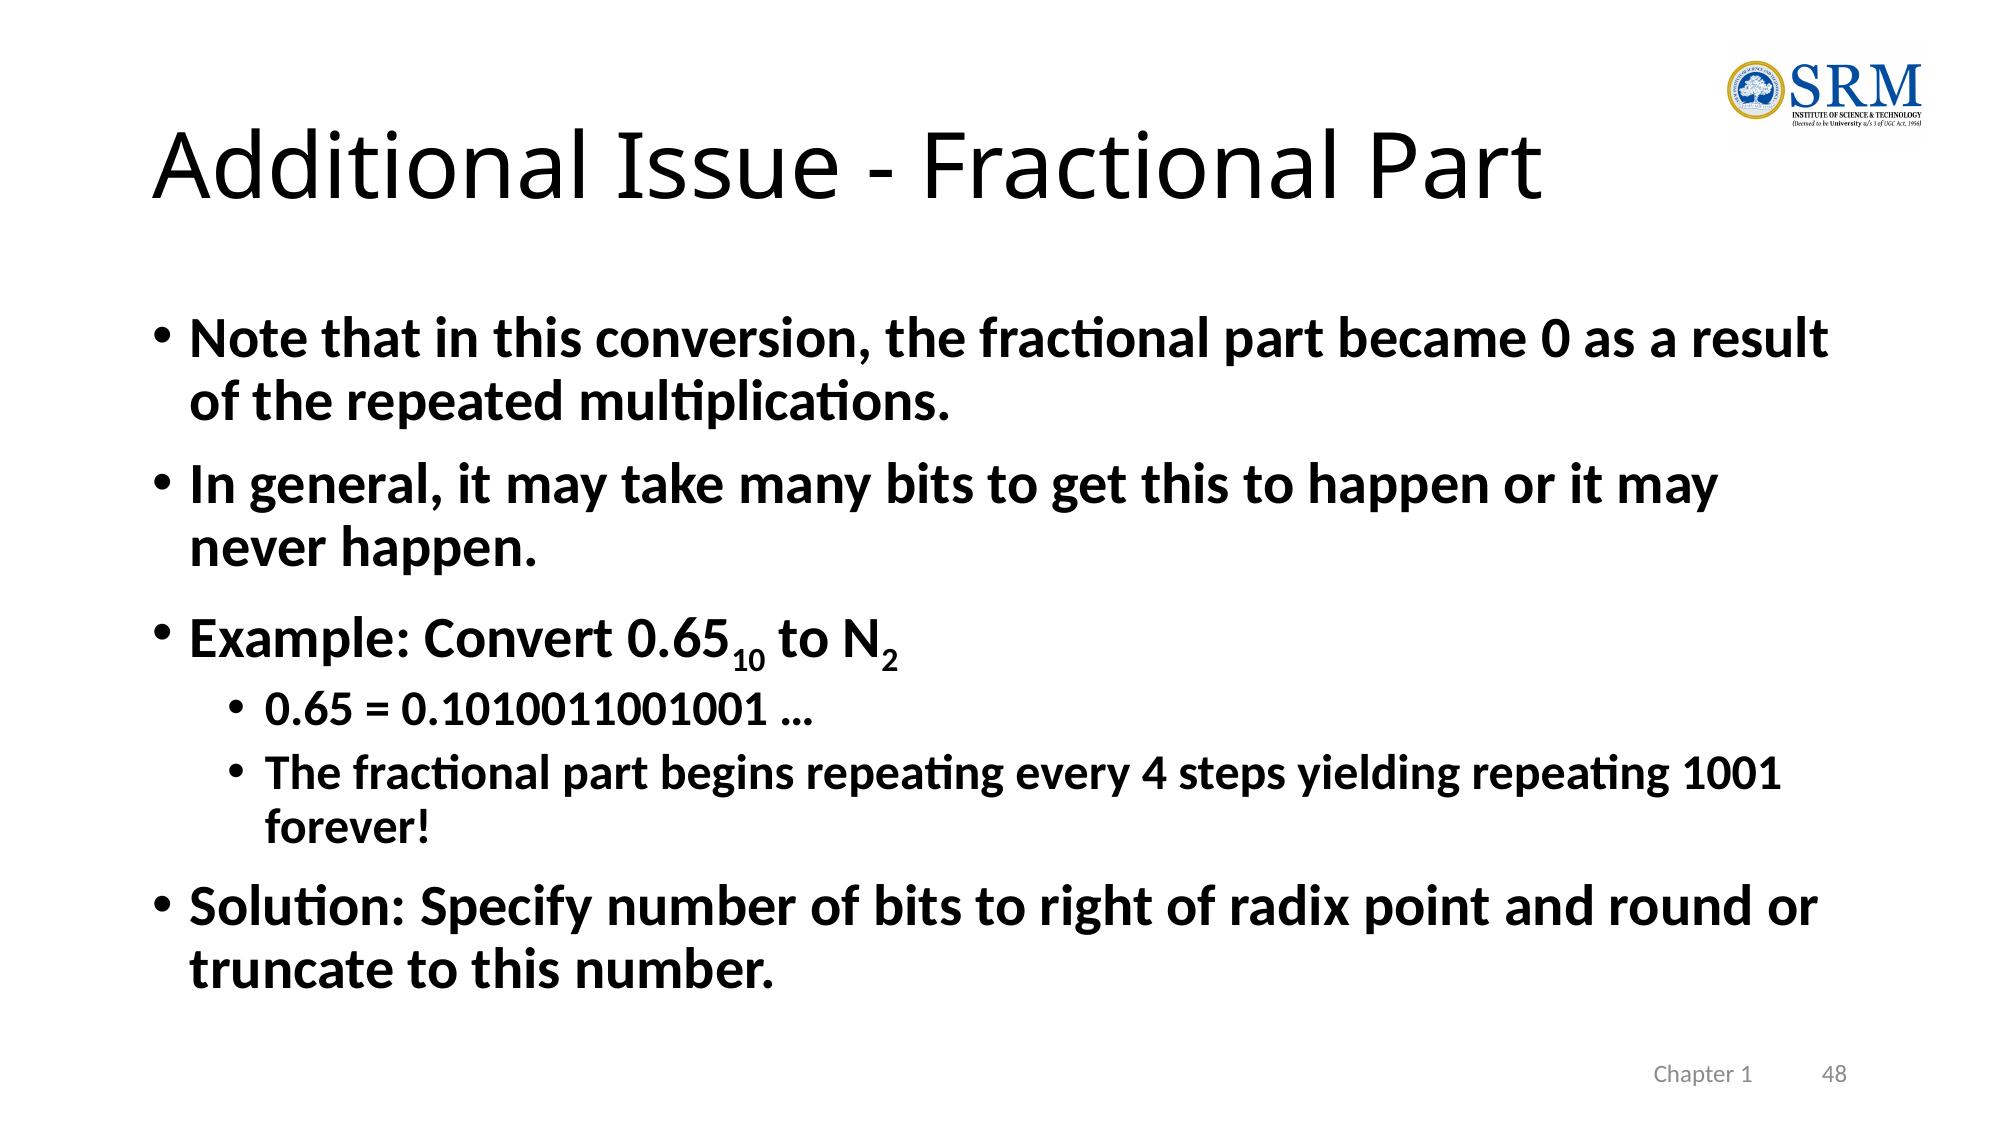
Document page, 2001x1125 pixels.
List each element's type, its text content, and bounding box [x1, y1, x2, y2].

picture [1723, 37, 1926, 151]
list Note that in this conversion, the fractional part became 0 as a result of the repeated multiplications. In general, it may take many bits to get this to happen or it may never happen. Example: Convert 0.6510 to N2 0.65 = 0.1010011001001 … The fractional part begins repeating every 4 steps yielding repeating 1001 forever! Solution: Specify number of bits to right of radix point and round or truncate to this number. [137, 299, 1863, 1014]
slide_number Chapter 1 48 [1412, 1042, 1863, 1103]
title Additional Issue - Fractional Part [137, 59, 1863, 278]
